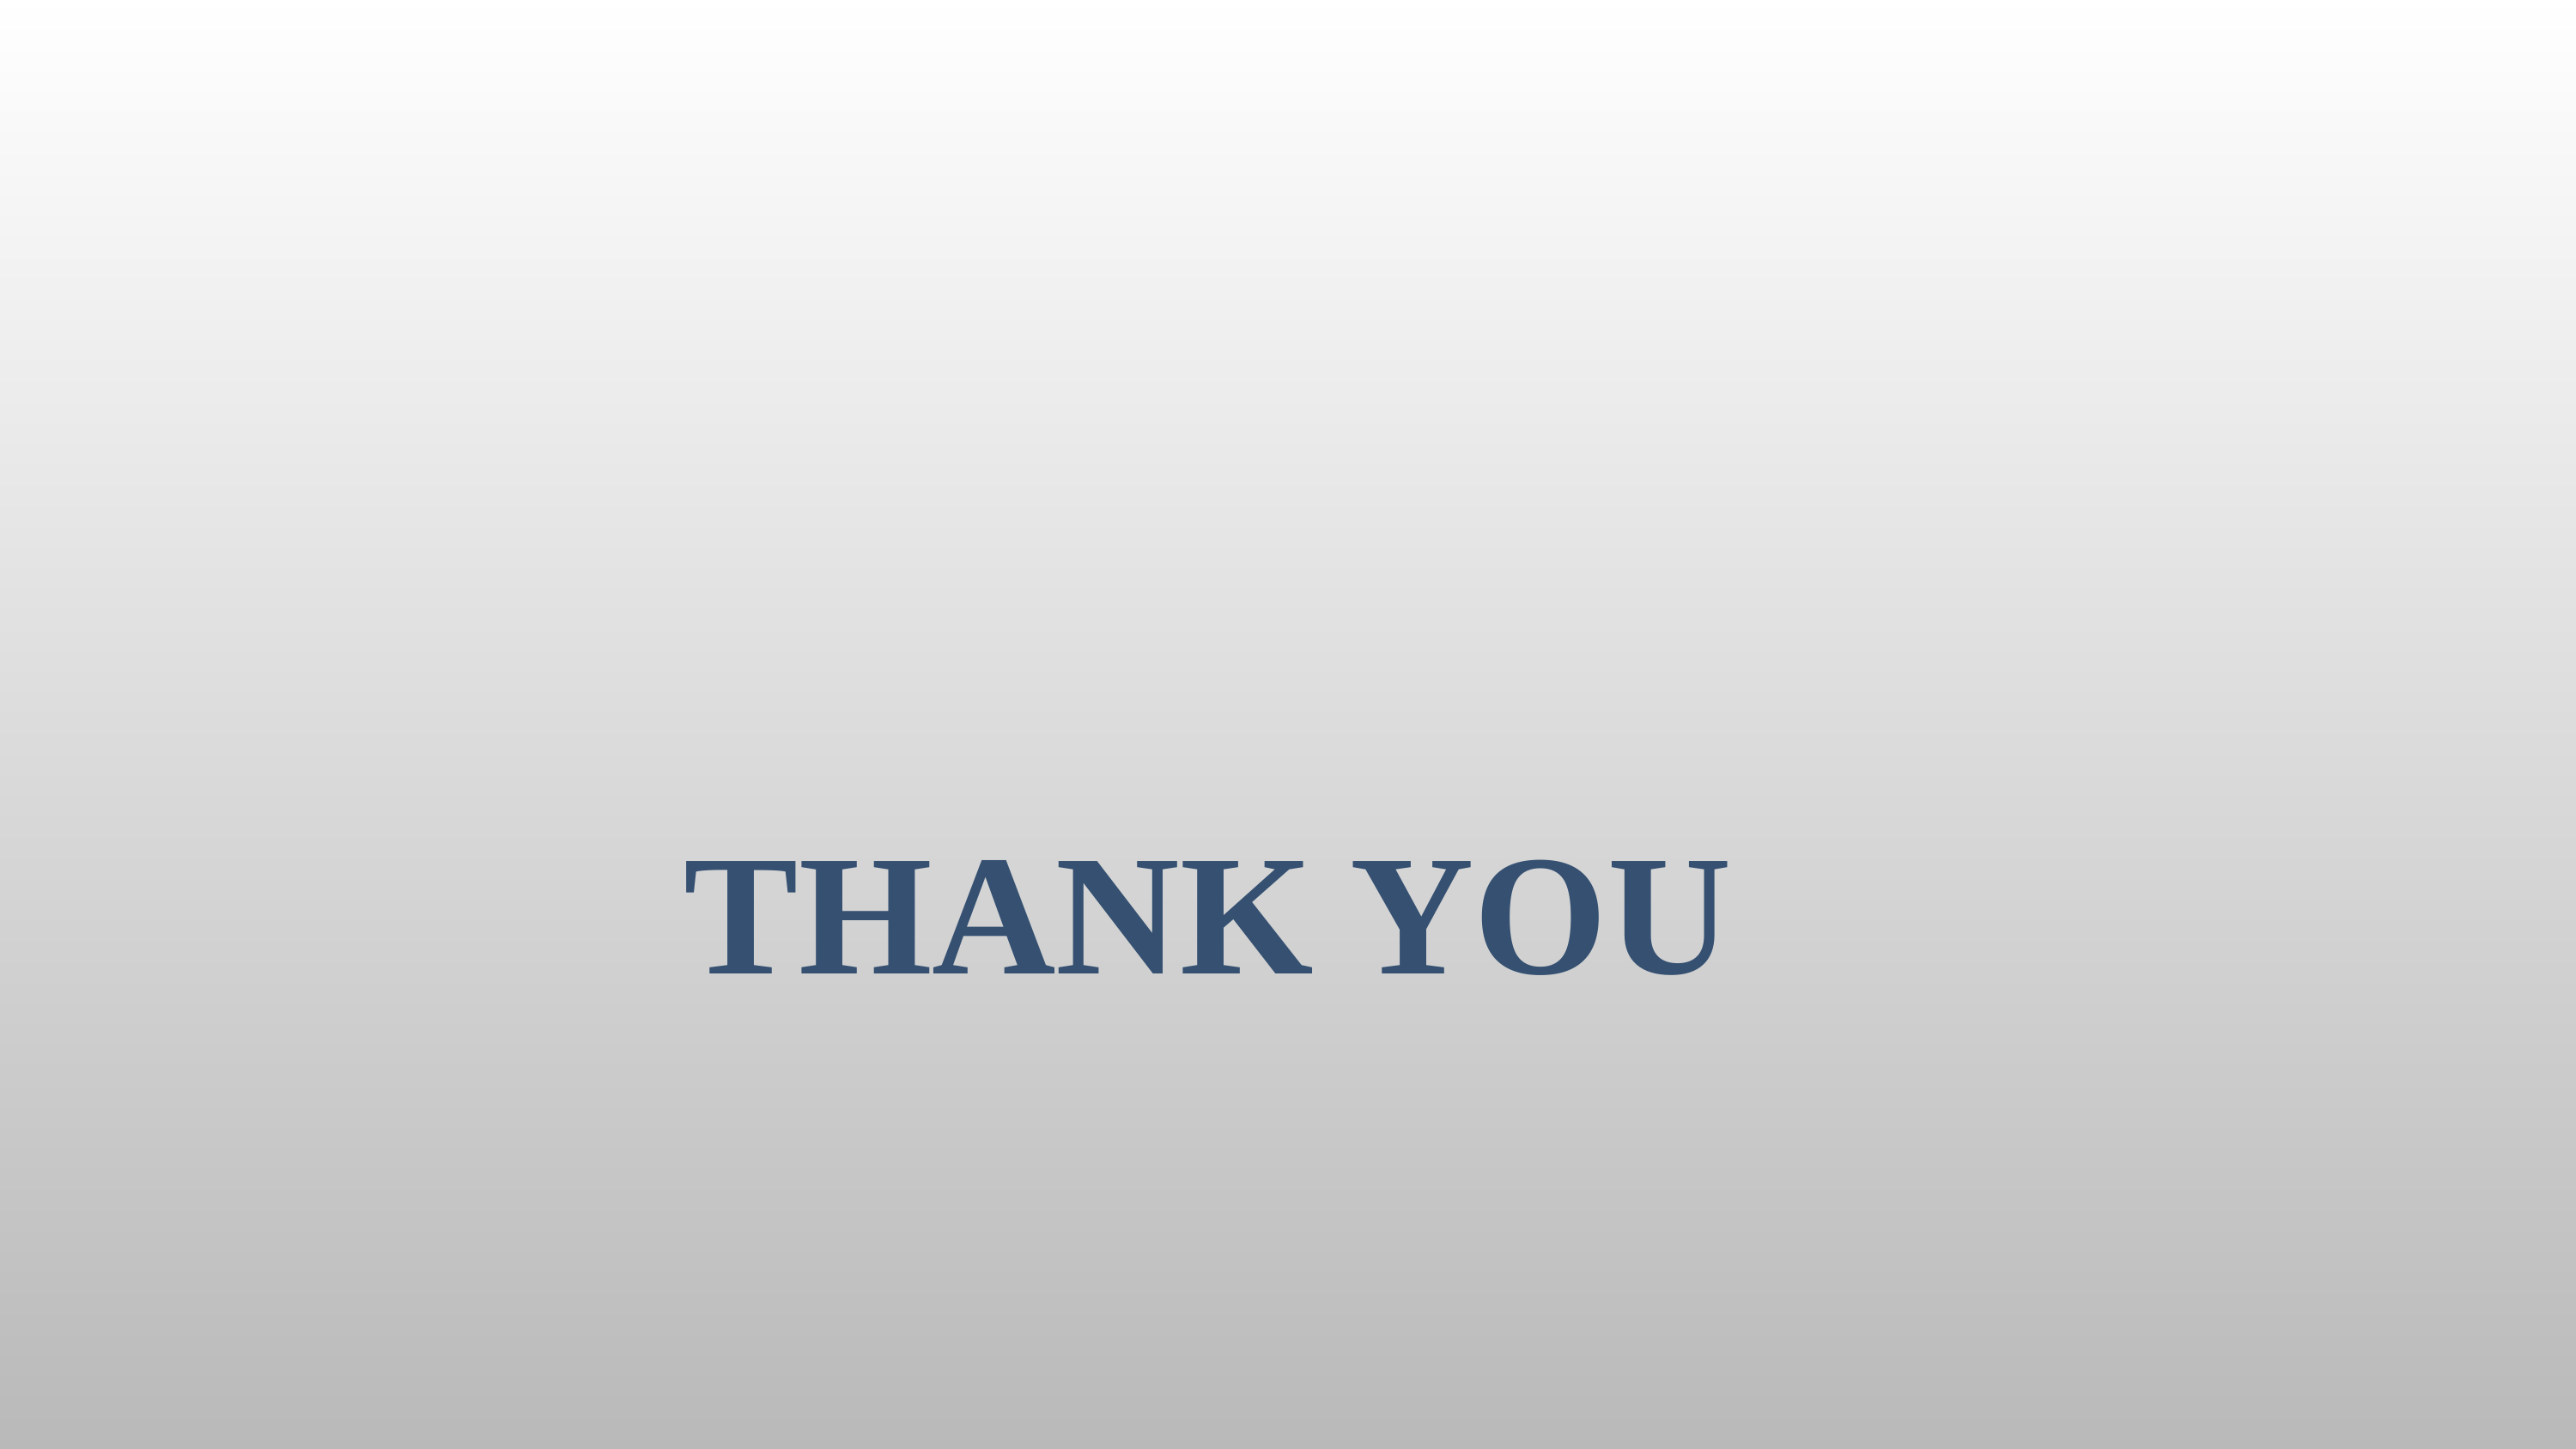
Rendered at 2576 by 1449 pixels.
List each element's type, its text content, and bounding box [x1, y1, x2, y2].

title Thank You [558, 779, 1859, 1058]
